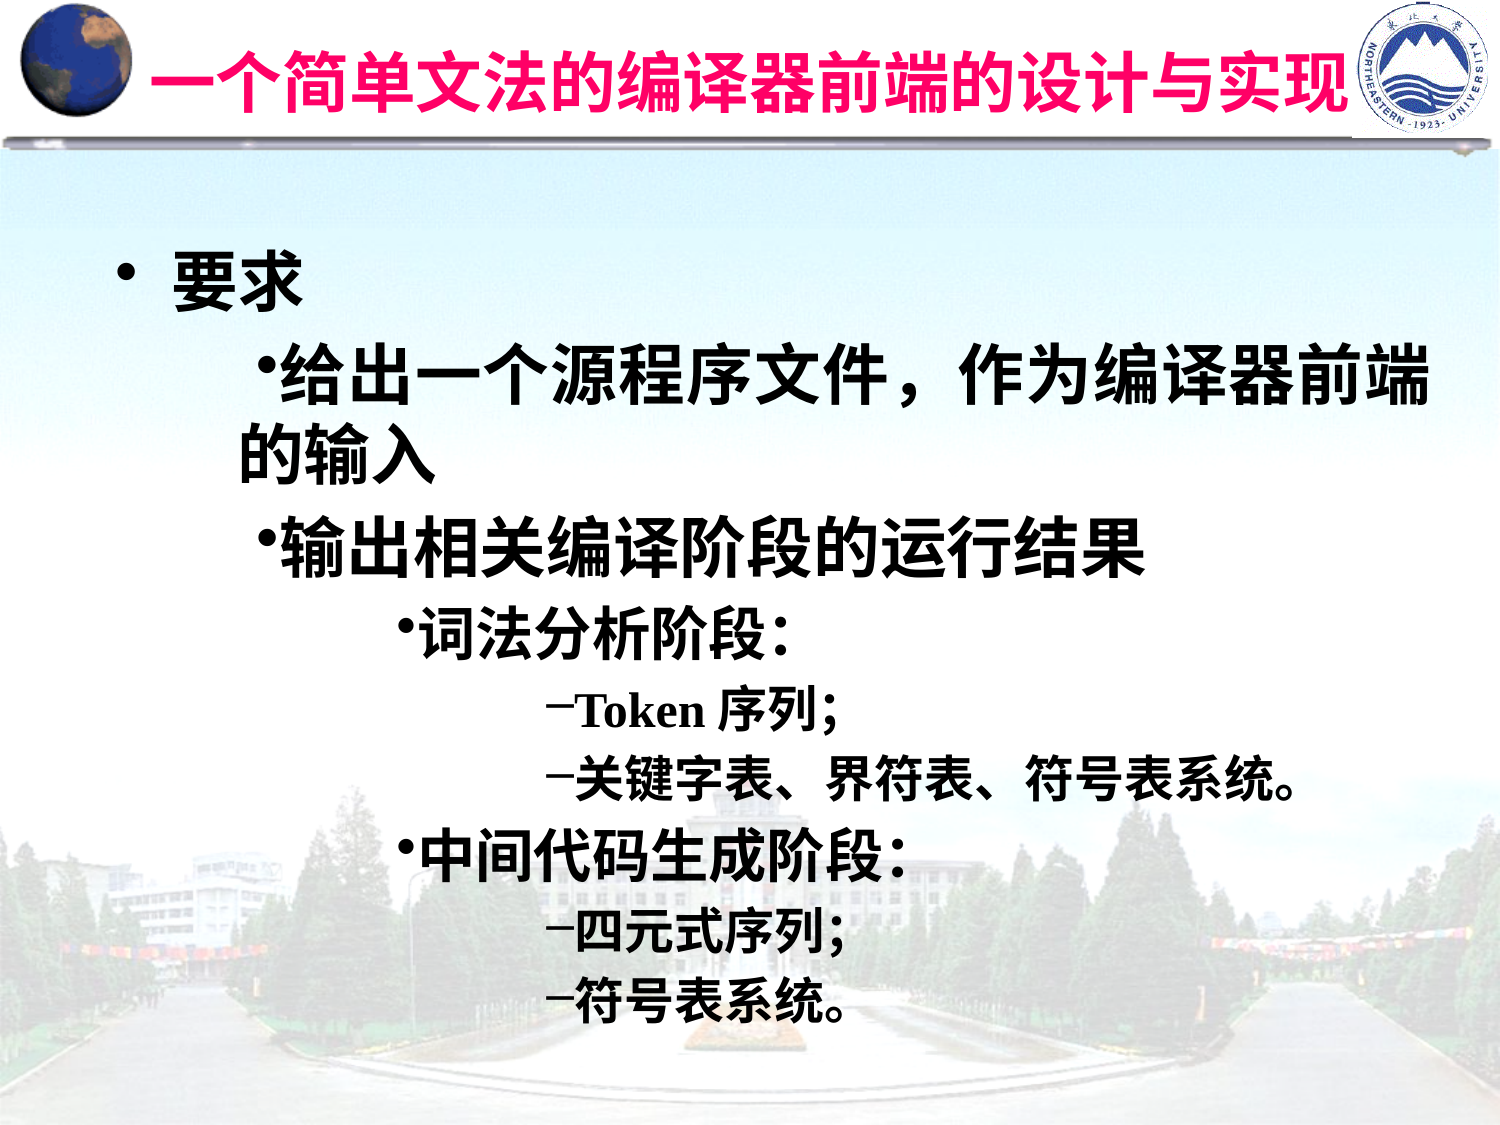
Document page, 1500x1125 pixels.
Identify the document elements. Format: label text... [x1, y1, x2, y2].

list 要求 给出一个源程序文件，作为编译器前端的输入 输出相关编译阶段的运行结果 词法分析阶段： Token序列； 关键字表、界符表、符号表系统。 中间代码生成阶段： 四元式序列； 符号表系统。 [100, 231, 1448, 1036]
title 一个简单文法的编译器前端的设计与实现 [112, 24, 1388, 137]
picture [0, 0, 1500, 163]
picture [0, 0, 138, 123]
table_cell （+, I4, I2, I5） [0, 163, 1500, 1125]
